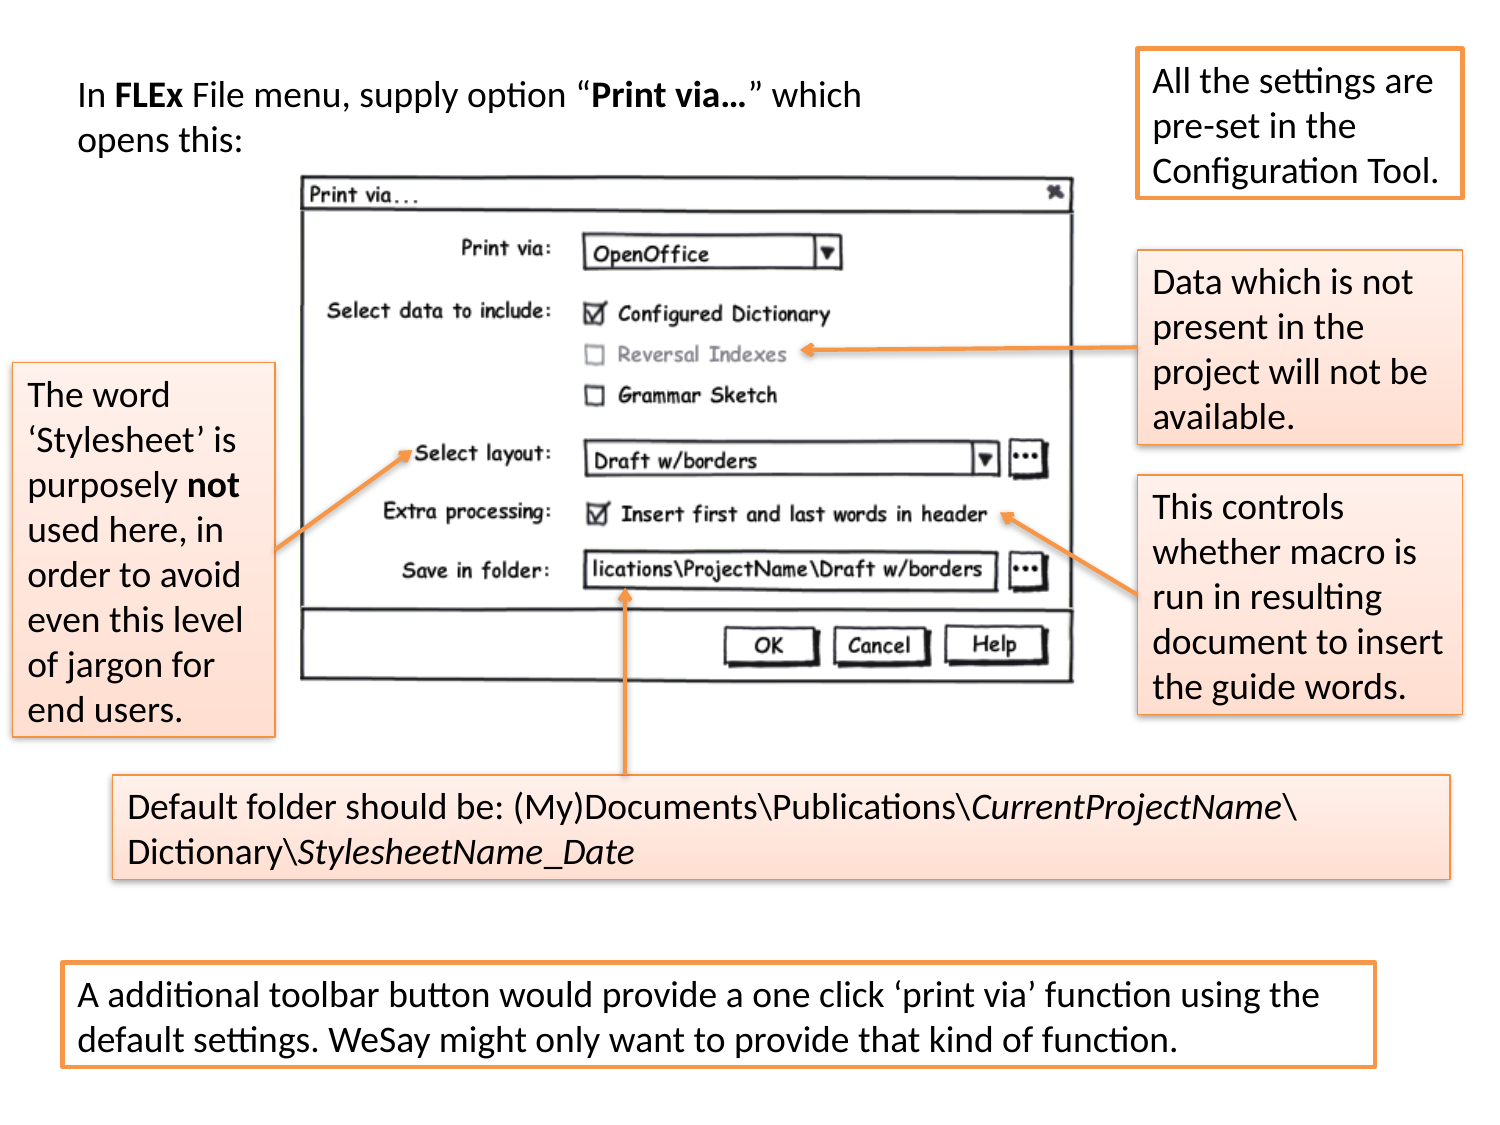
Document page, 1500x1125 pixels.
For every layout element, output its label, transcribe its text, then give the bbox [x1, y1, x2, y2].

text_box Default folder should be: (My)Documents\Publications\CurrentProjectName\Dictionary\StylesheetName_Date [112, 774, 1451, 880]
text_box This controls whether macro is run in resulting document to insert the guide words. [1137, 474, 1463, 715]
text_box The word ‘Stylesheet’ is purposely not used here, in order to avoid even this level of jargon for end users. [12, 362, 276, 738]
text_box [999, 512, 1138, 597]
text_box Data which is not present in the project will not be available. [1137, 249, 1463, 445]
picture [299, 174, 1079, 690]
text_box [274, 449, 413, 552]
text_box All the settings are pre-set in the Configuration Tool. [1135, 46, 1465, 200]
text_box In FLEx File menu, supply option “Print via…” which opens this: [62, 62, 938, 168]
text_box A additional toolbar button would provide a one click ‘print via’ function using the default settings. WeSay might only want to provide that kind of function. [60, 960, 1377, 1069]
